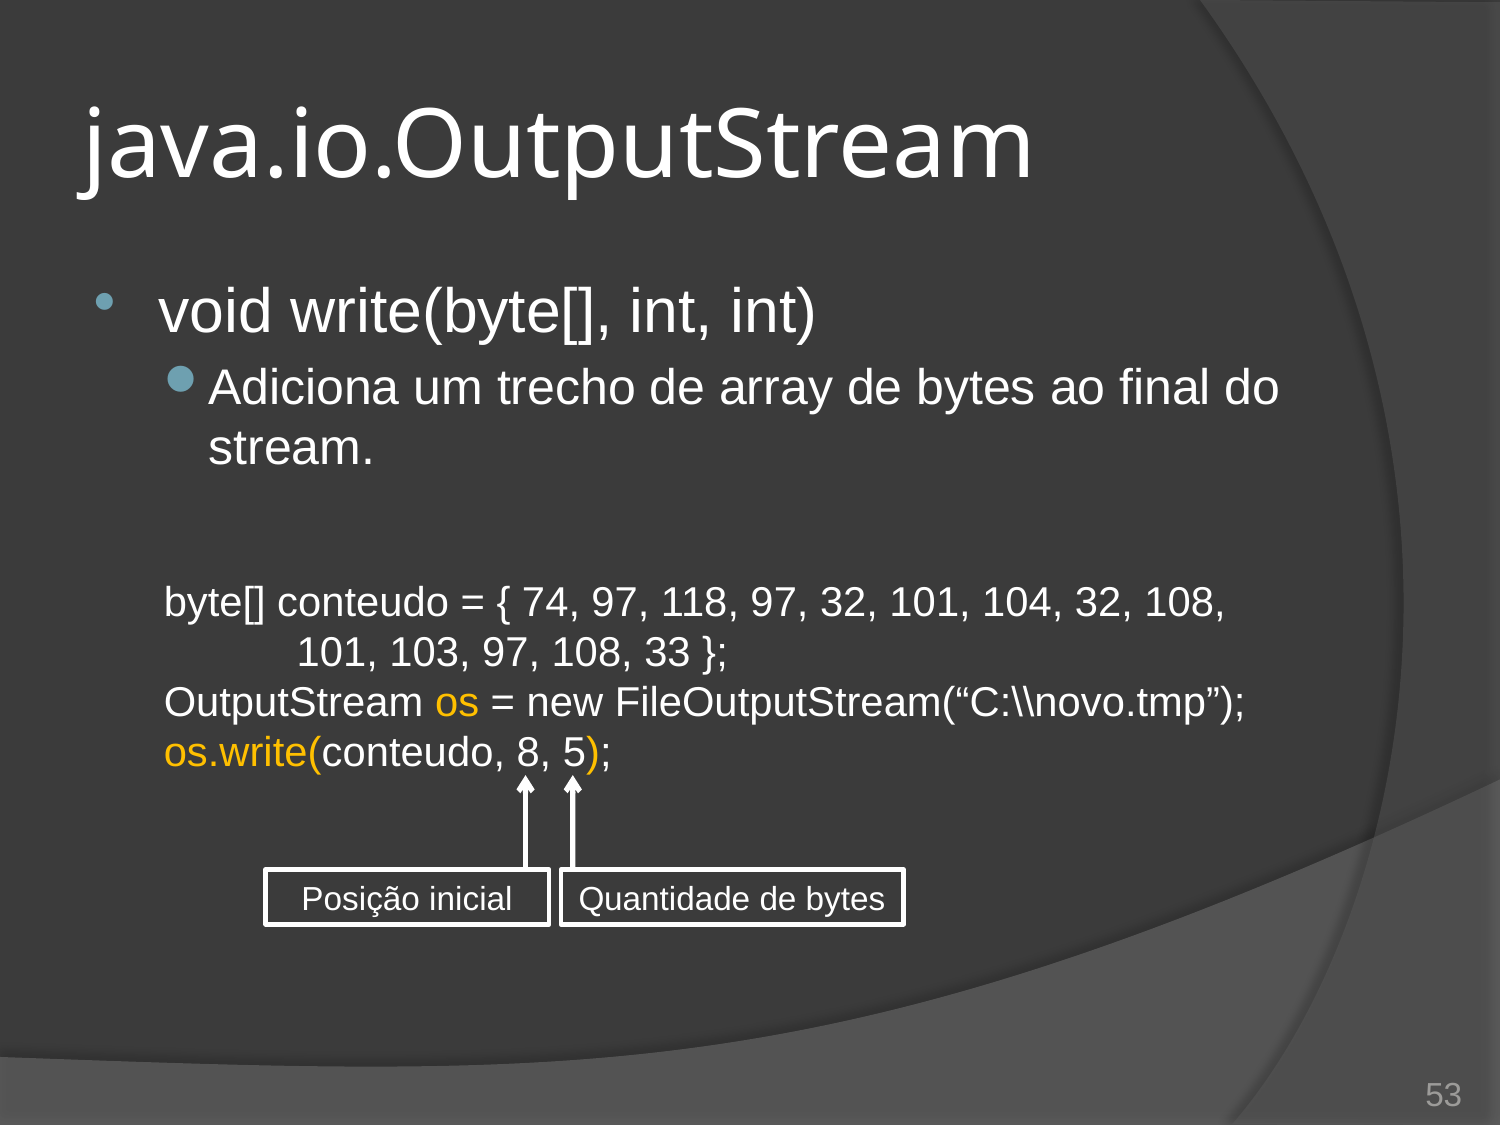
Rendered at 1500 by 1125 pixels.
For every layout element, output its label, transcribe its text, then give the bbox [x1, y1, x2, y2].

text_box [265, 774, 550, 926]
title java.io.OutputStream [74, 44, 1301, 233]
list void write(byte[], int, int) Adiciona um trecho de array de bytes ao final do stream. byte[] conteudo = { 74, 97, 118, 97, 32, 101, 104, 32, 108, 101, 103, 97, 108, 33 }; OutputStream os = new FileOutputStream(“C:\\novo.tmp”); os.write(conteudo, 8, 5); [74, 262, 1301, 1006]
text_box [560, 774, 904, 926]
slide_number 53 [1337, 1053, 1463, 1114]
